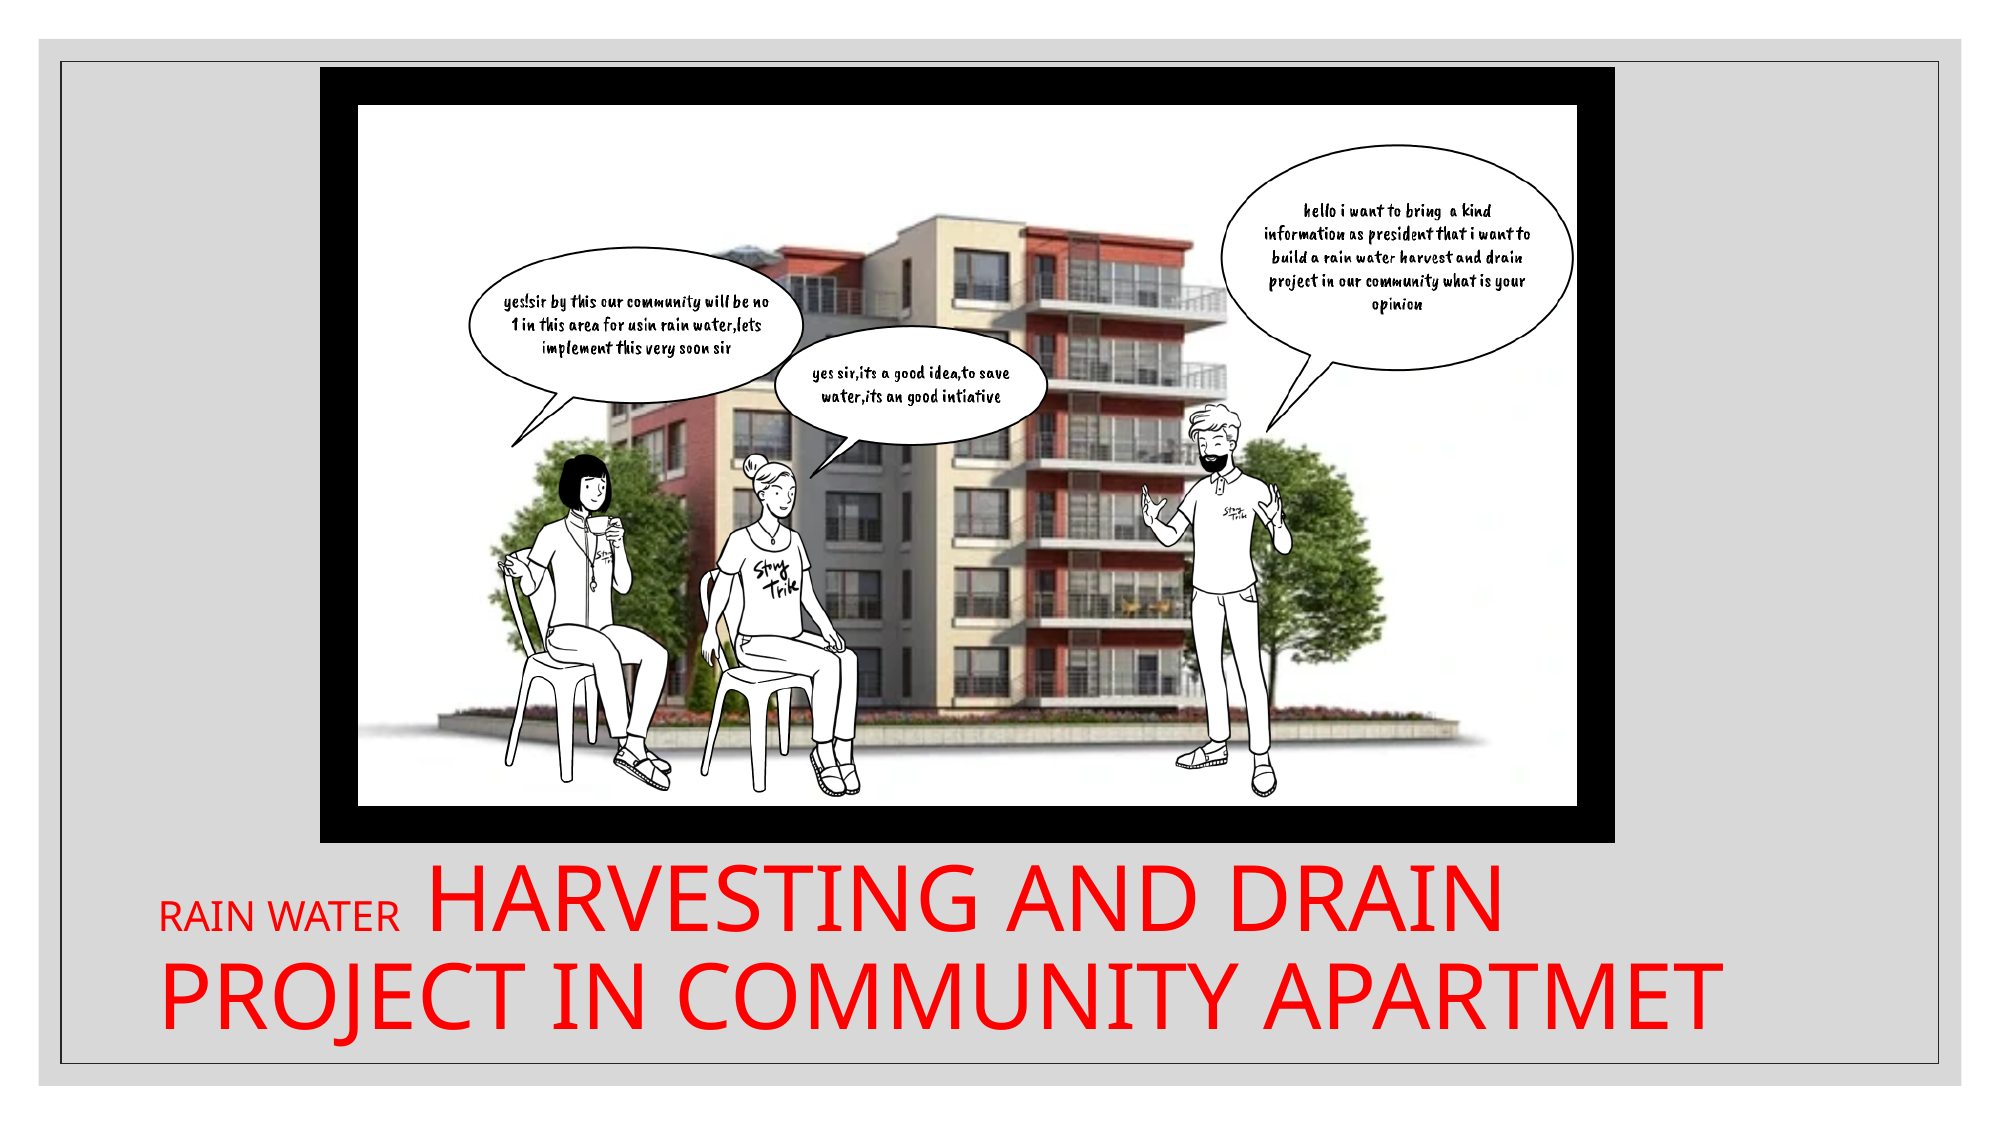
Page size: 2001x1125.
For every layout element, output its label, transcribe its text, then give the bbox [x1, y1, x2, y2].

picture [357, 104, 1578, 806]
title RAIN WATER HARVESTING AND DRAIN PROJECT IN COMMUNITY APARTMET [142, 838, 1793, 1064]
